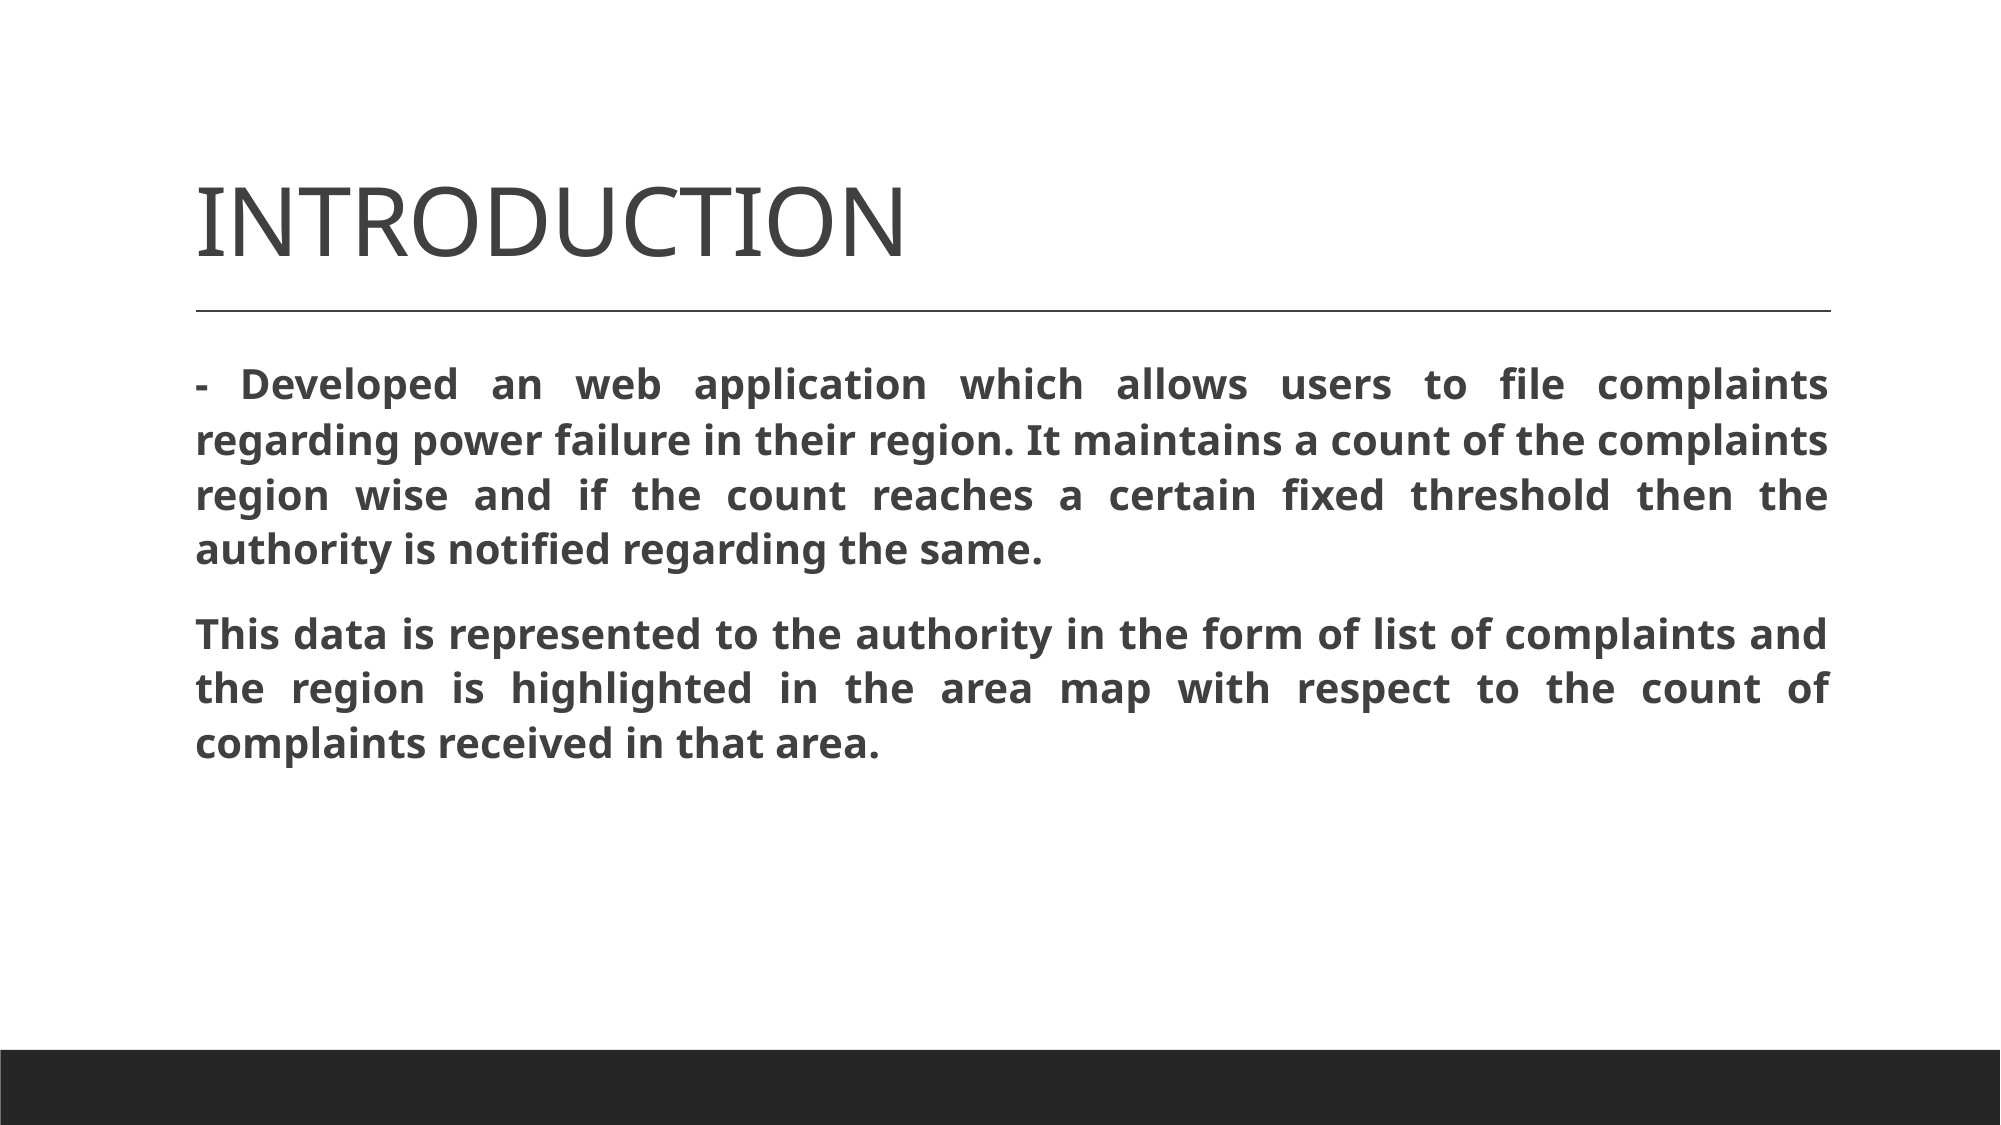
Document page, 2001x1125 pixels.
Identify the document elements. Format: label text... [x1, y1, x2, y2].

title INTRODUCTION [180, 47, 1830, 285]
list - Developed an web application which allows users to file complaints regarding power failure in their region. It maintains a count of the complaints region wise and if the count reaches a certain fixed threshold then the authority is notified regarding the same. This data is represented to the authority in the form of list of complaints and the region is highlighted in the area map with respect to the count of complaints received in that area. [180, 345, 1830, 963]
